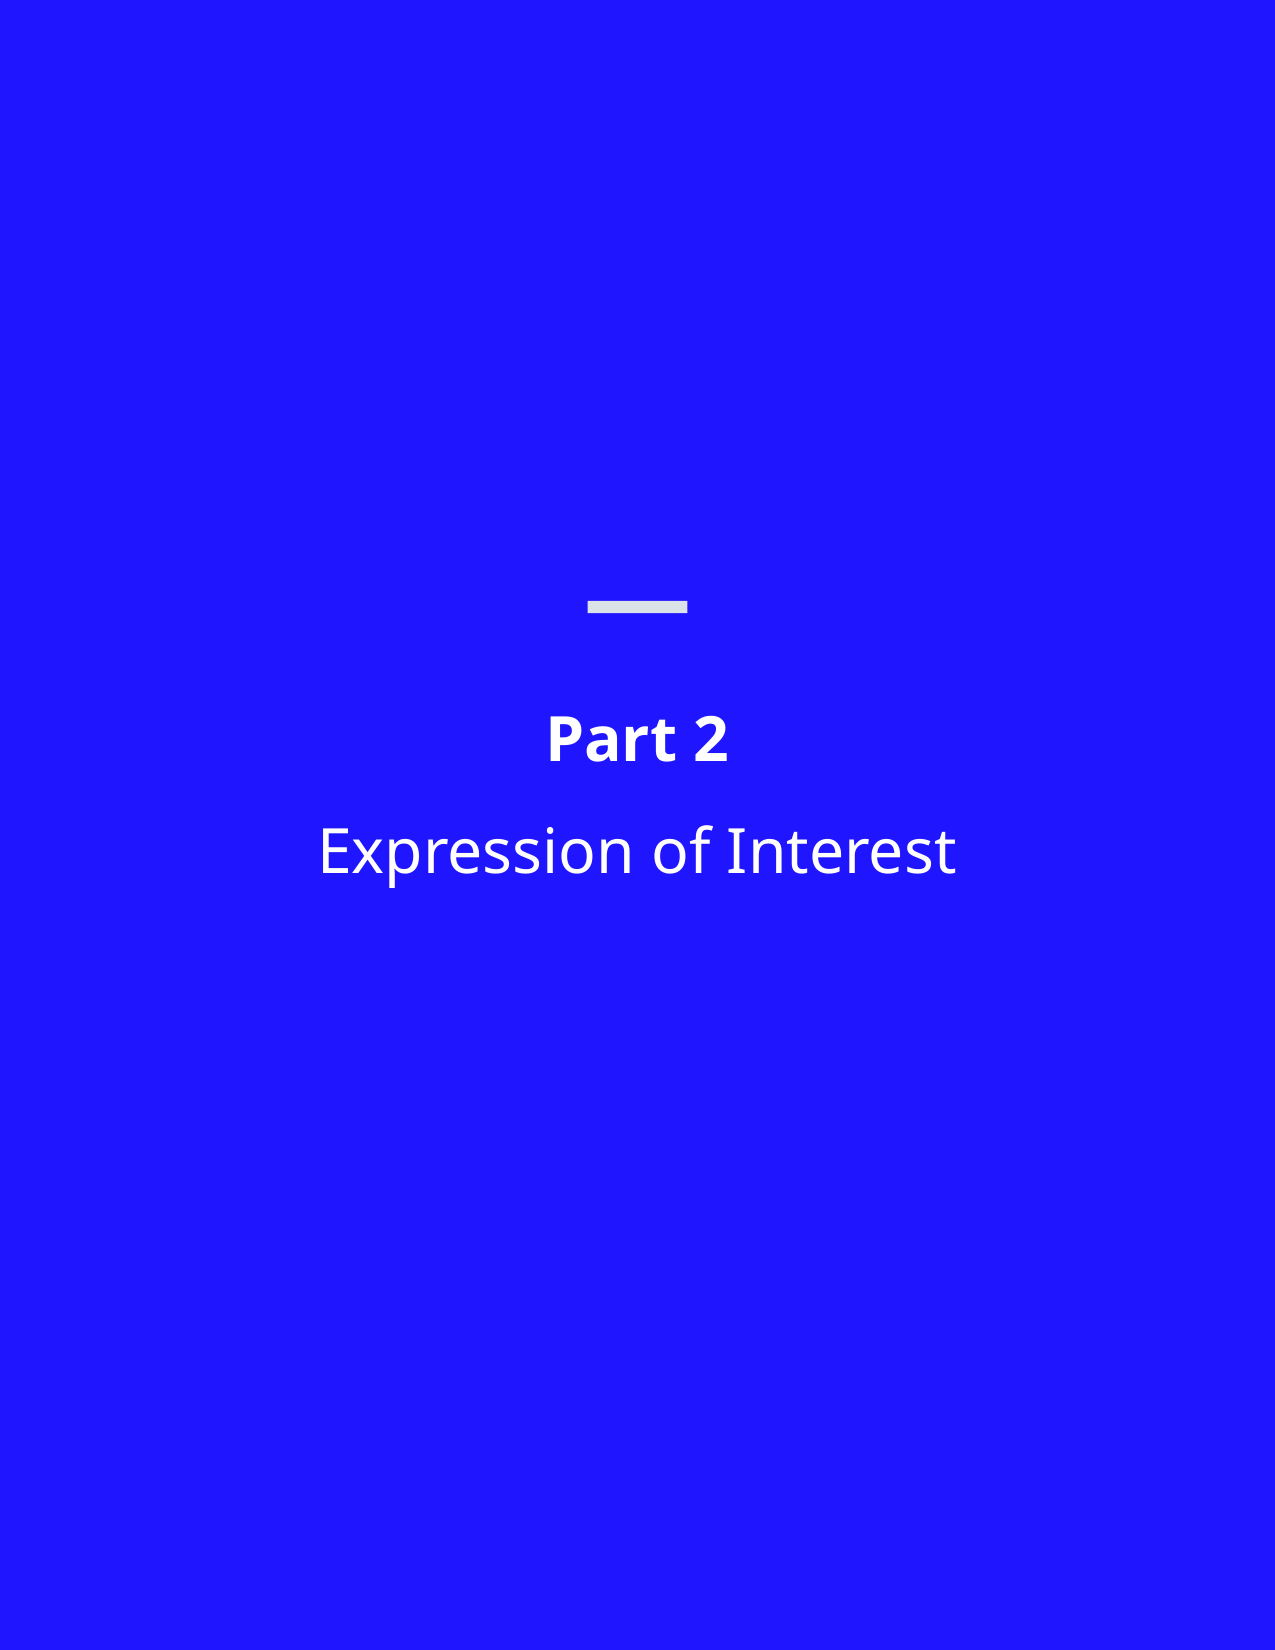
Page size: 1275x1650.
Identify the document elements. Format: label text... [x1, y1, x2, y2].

text_box Part 2 Expression of Interest [296, 656, 979, 1061]
text_box [587, 600, 688, 614]
